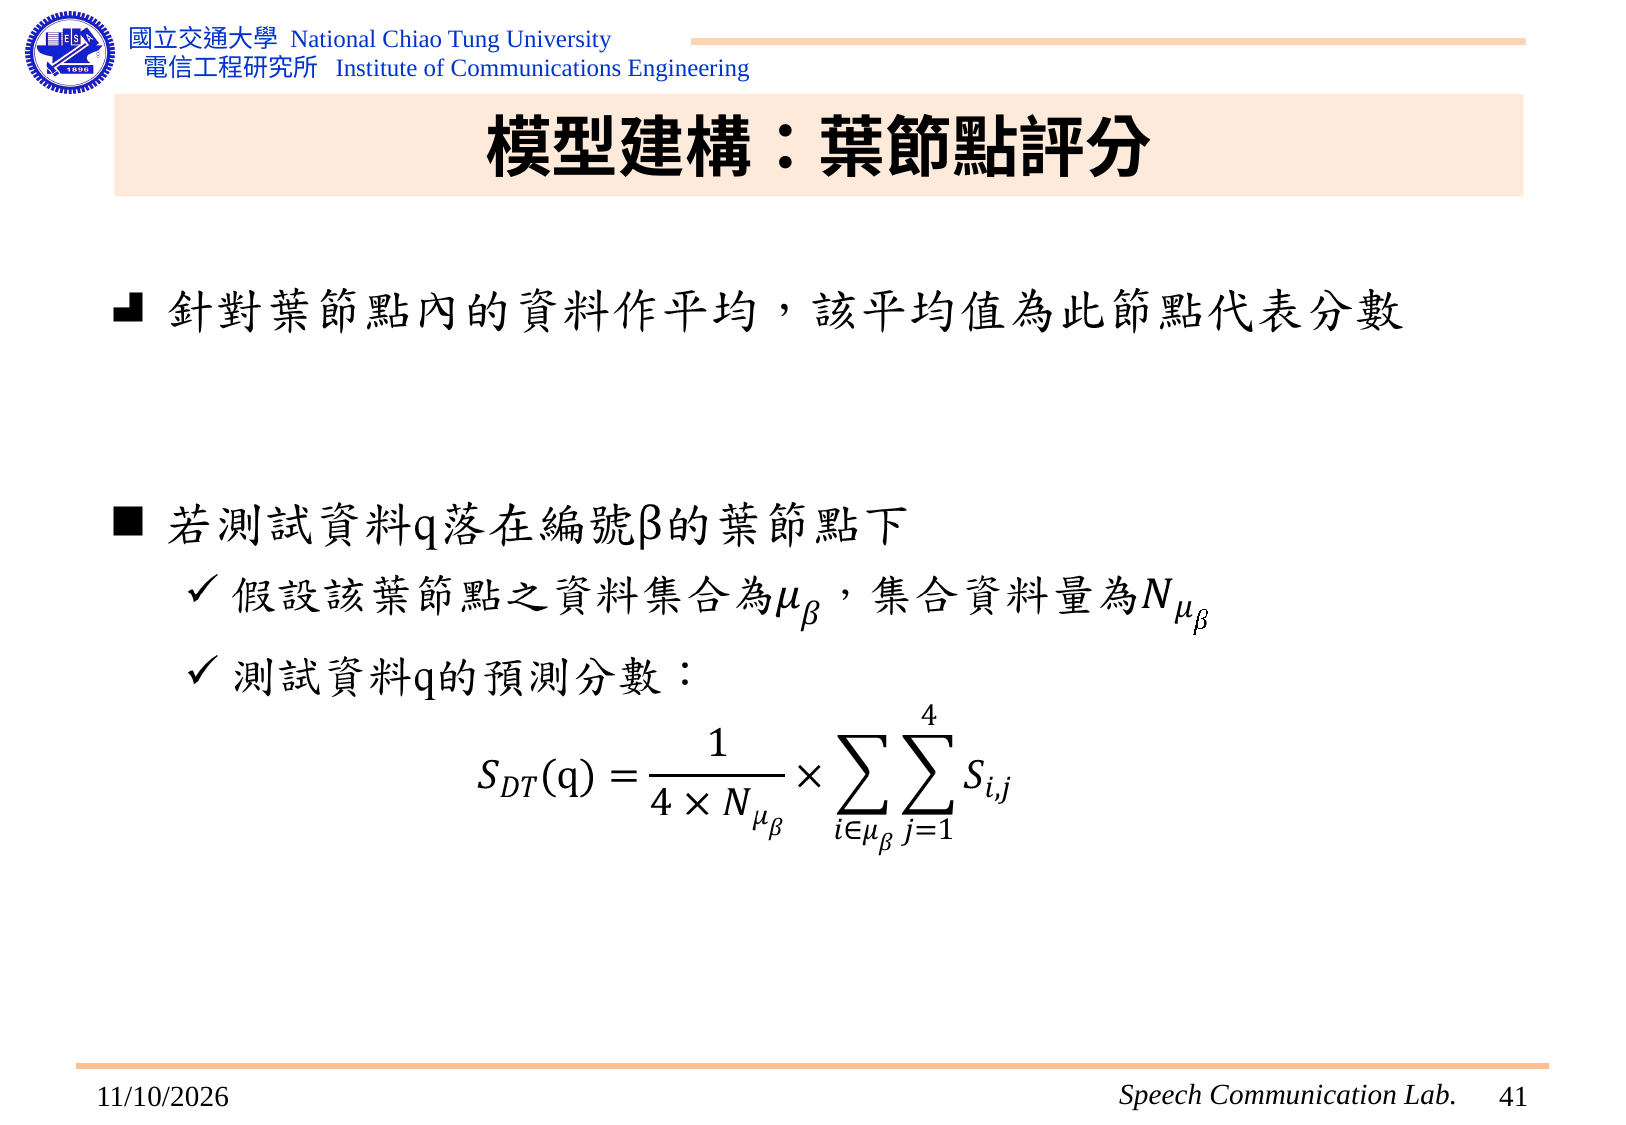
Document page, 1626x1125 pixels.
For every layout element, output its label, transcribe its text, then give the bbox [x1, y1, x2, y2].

picture [25, 11, 115, 94]
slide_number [81, 1065, 461, 1125]
title 模型建構：葉節點評分 [114, 93, 1524, 197]
list [81, 262, 1544, 1035]
slide_number 40 [1164, 1065, 1544, 1125]
